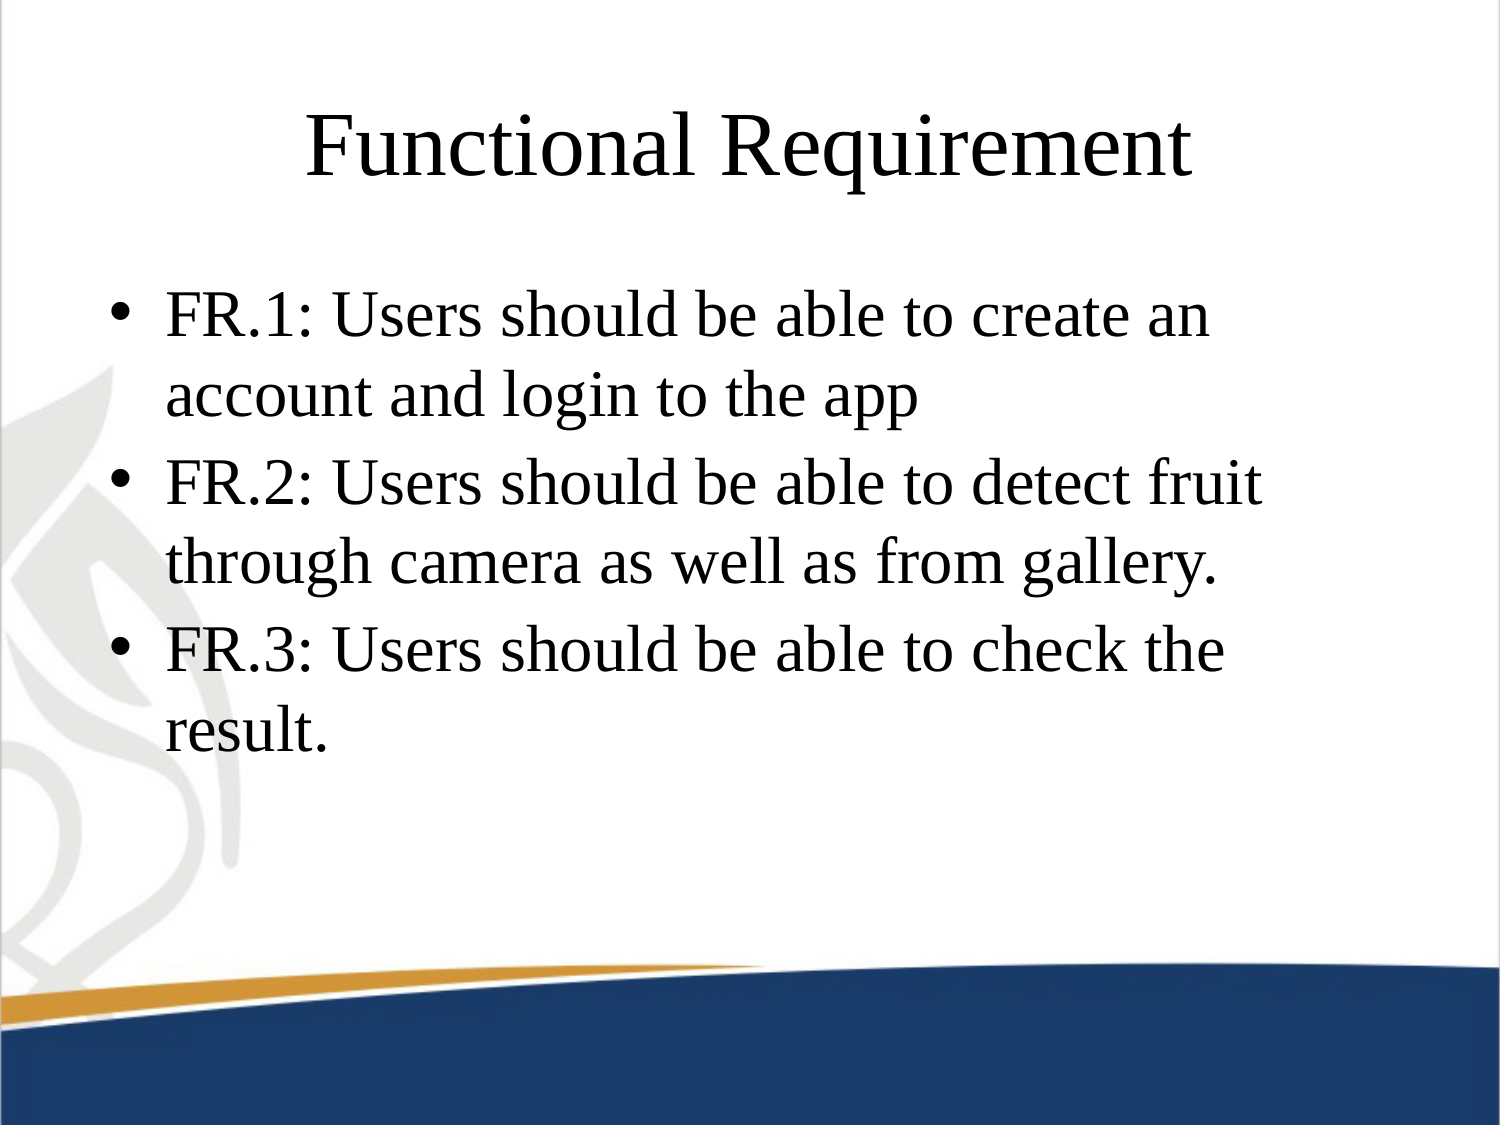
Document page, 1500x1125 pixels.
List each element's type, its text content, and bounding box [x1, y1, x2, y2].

list FR.1: Users should be able to create an account and login to the app FR.2: Users should be able to detect fruit through camera as well as from gallery. FR.3: Users should be able to check the result. [75, 262, 1425, 1005]
title Functional Requirement [75, 45, 1425, 233]
picture [0, 0, 1500, 1125]
